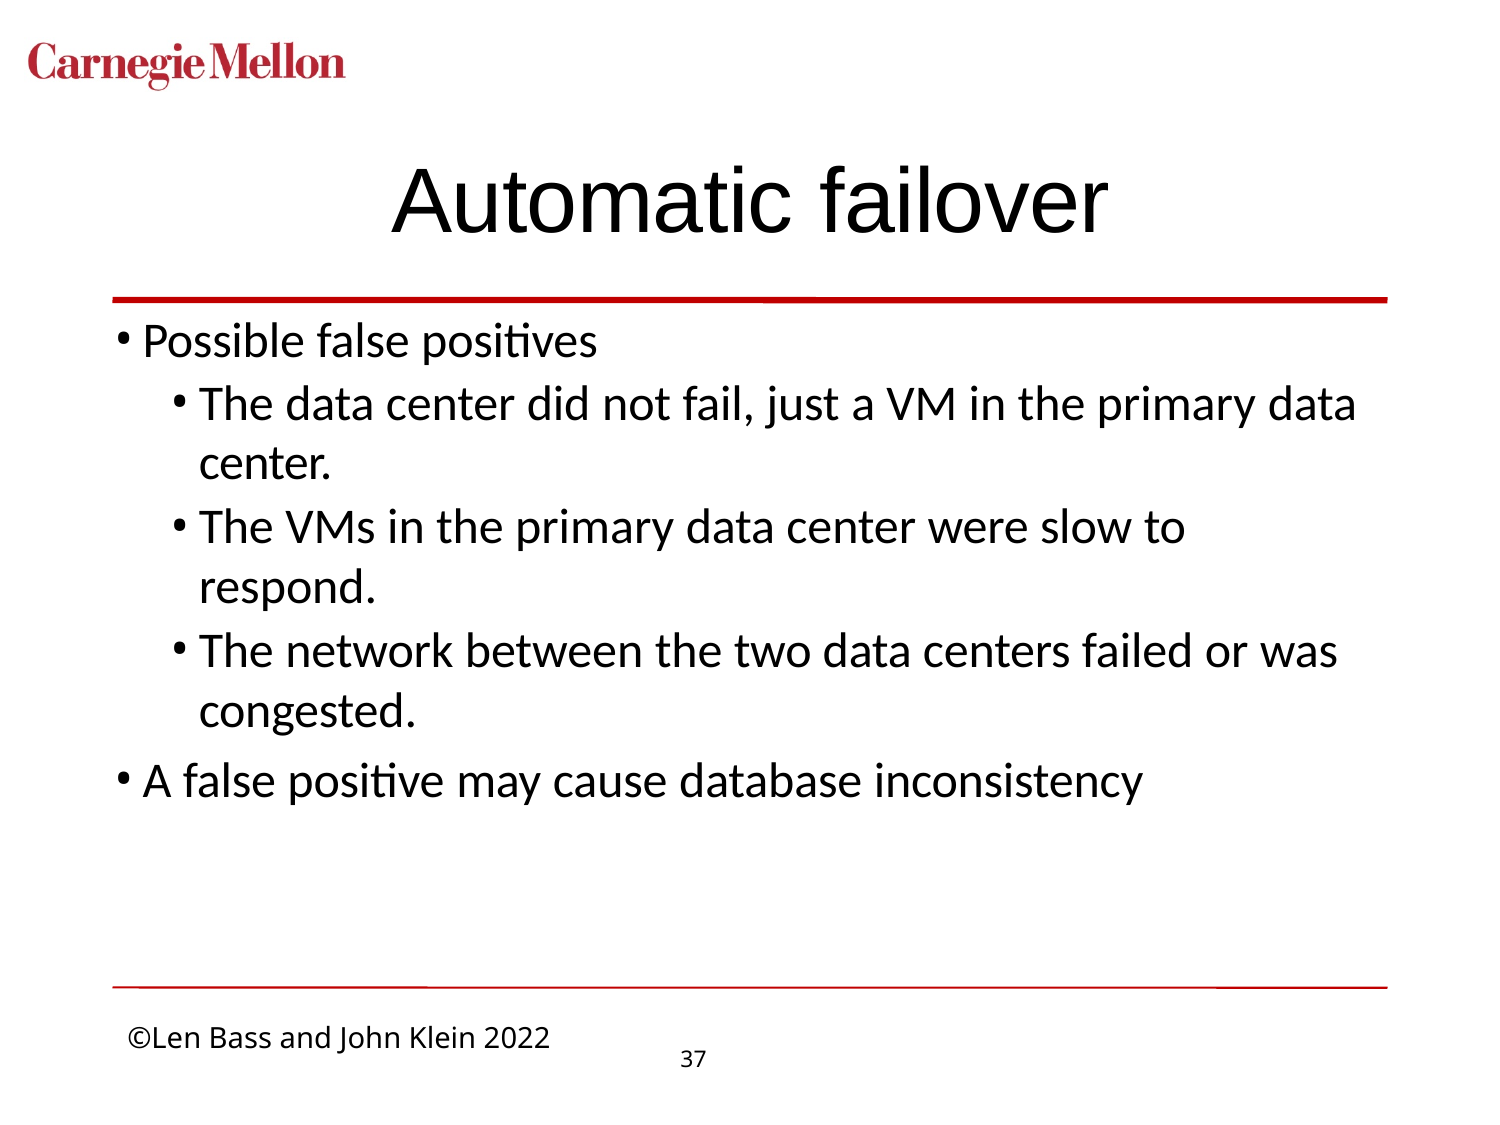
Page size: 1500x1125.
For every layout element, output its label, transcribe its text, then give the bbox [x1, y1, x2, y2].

title Automatic failover [368, 99, 1132, 290]
picture [24, 37, 349, 92]
text_box Possible false positives The data center did not fail, just a VM in the primary data center. The VMs in the primary data center were slow to respond. The network between the two data centers failed or was congested. A false positive may cause database inconsistency [112, 299, 1364, 808]
